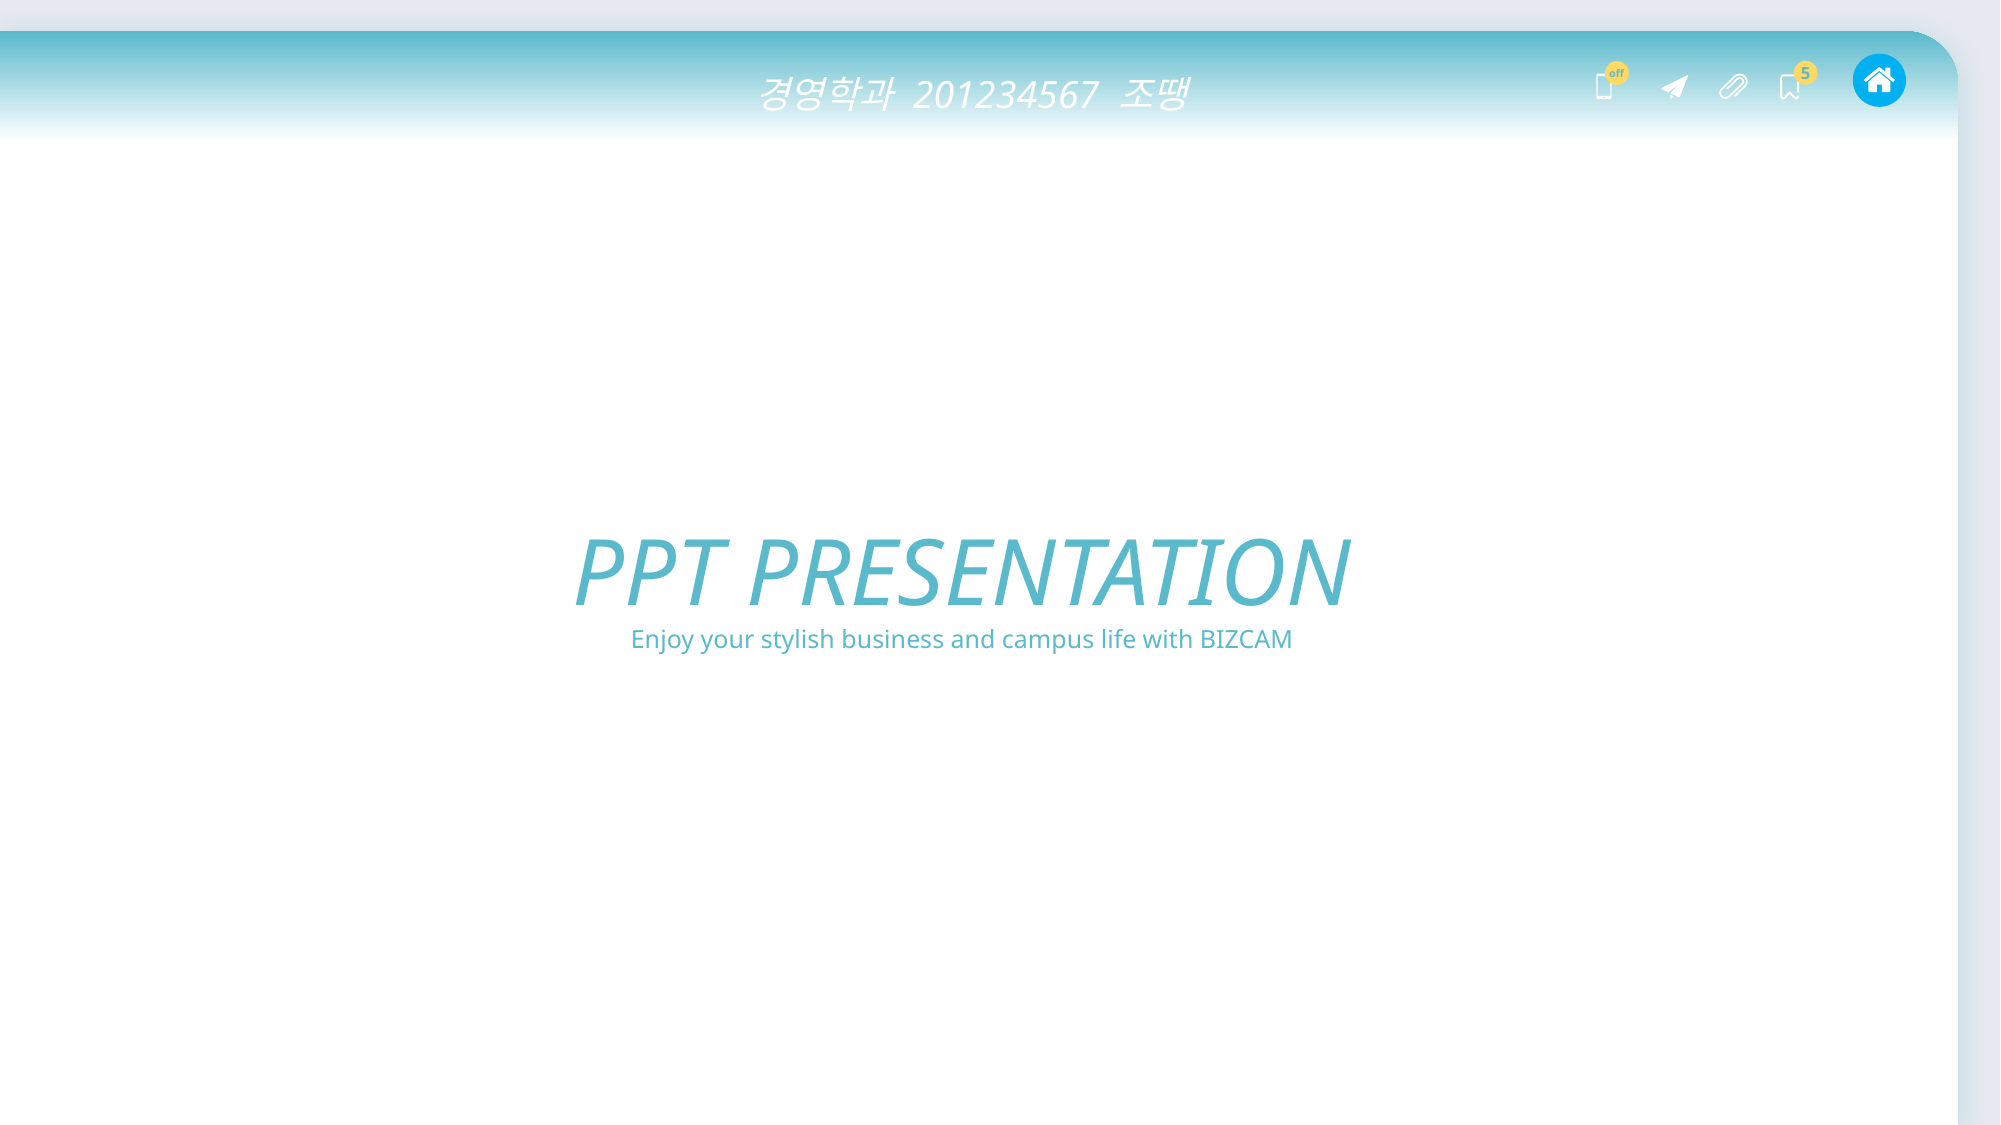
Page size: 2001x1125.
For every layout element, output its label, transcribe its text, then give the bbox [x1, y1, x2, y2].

text_box PPT PRESENTATION Enjoy your stylish business and campus life with BIZCAM [462, 506, 1463, 661]
text_box 경영학과 201234567 조땡 [0, 30, 1960, 1125]
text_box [1596, 53, 1906, 107]
